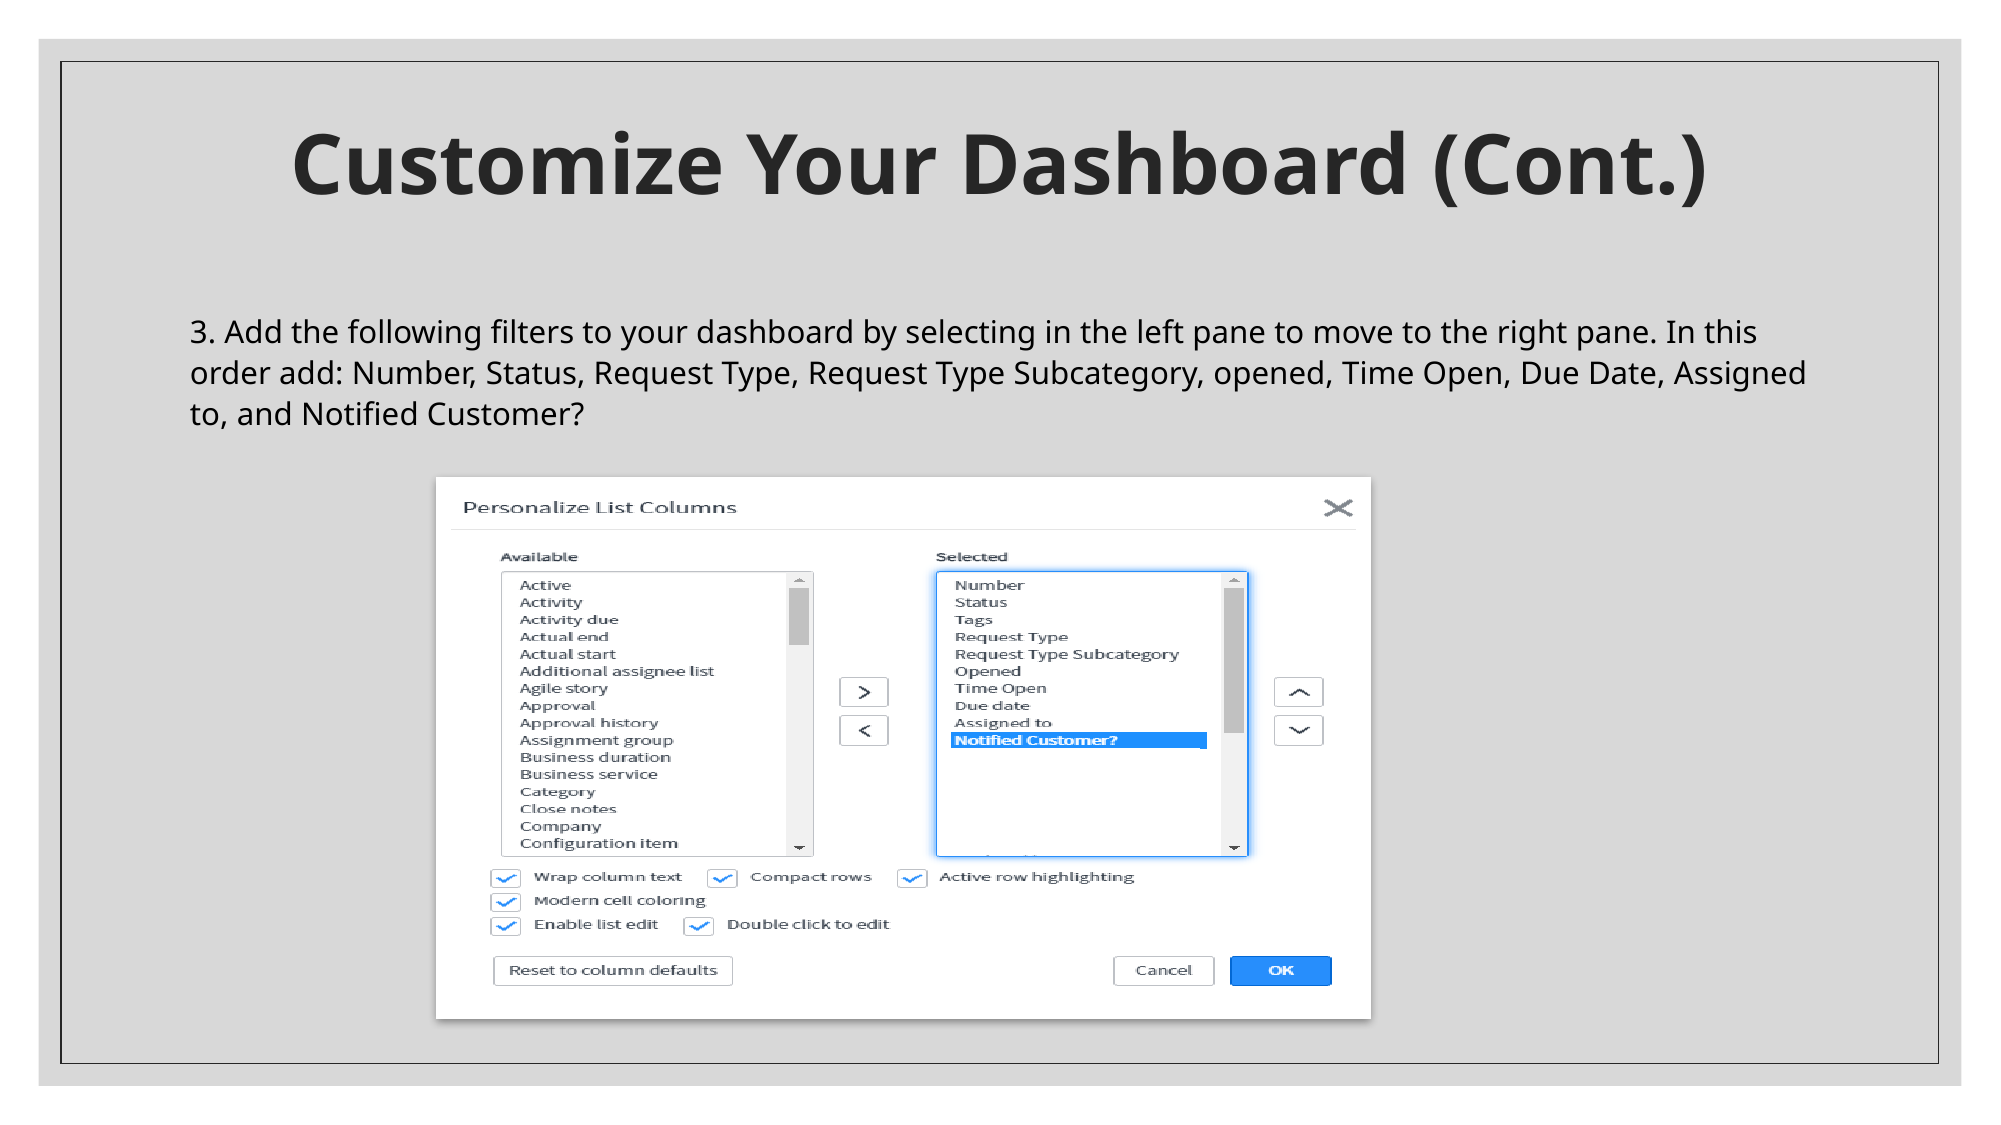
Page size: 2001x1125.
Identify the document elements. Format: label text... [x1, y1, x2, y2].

picture [450, 491, 1357, 1005]
title Customize Your Dashboard (Cont.) [174, 105, 1825, 300]
list 3. Add the following filters to your dashboard by selecting in the left pane to move to the right pane. In this order add: Number, Status, Request Type, Request Type Subcategory, opened, Time Open, Due Date, Assigned to, and Notified Customer? [174, 300, 1825, 933]
